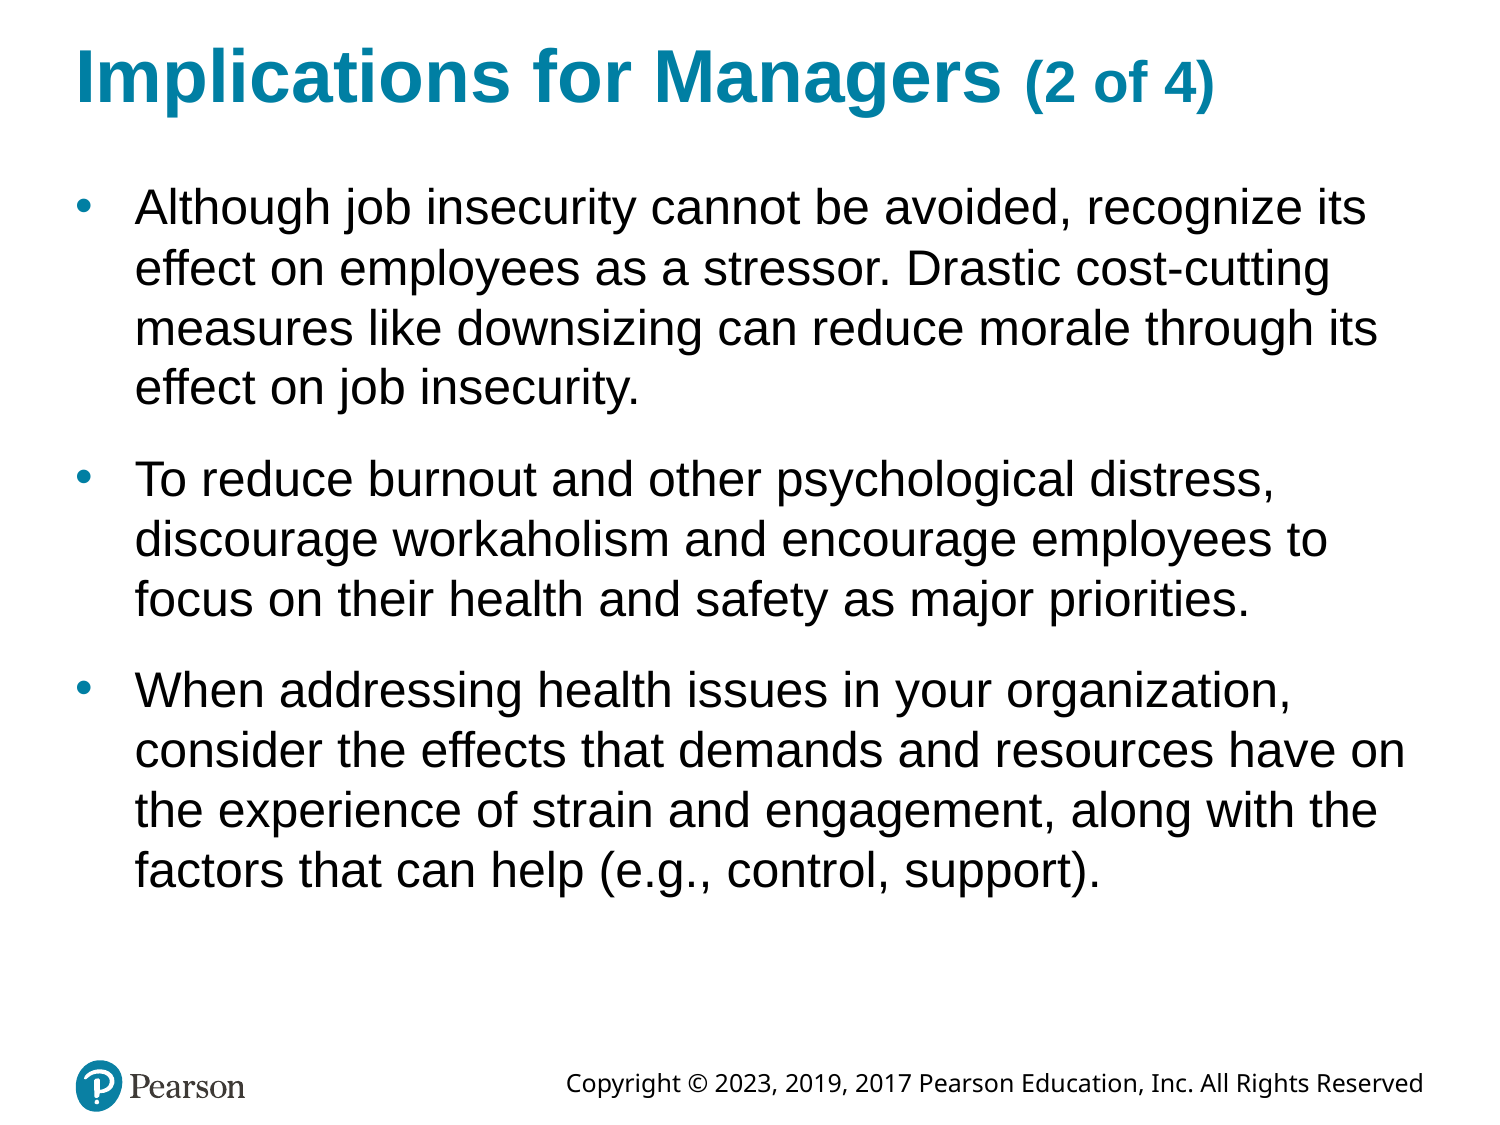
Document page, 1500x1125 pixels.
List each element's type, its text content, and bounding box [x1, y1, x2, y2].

list Although job insecurity cannot be avoided, recognize its effect on employees as a stressor. Drastic cost-cutting measures like downsizing can reduce morale through its effect on job insecurity. To reduce burnout and other psychological distress, discourage workaholism and encourage employees to focus on their health and safety as major priorities. When addressing health issues in your organization, consider the effects that demands and resources have on the experience of strain and engagement, along with the factors that can help (e.g., control, support). [75, 172, 1425, 901]
title Implications for Managers (2 of 4) [75, 0, 1425, 170]
